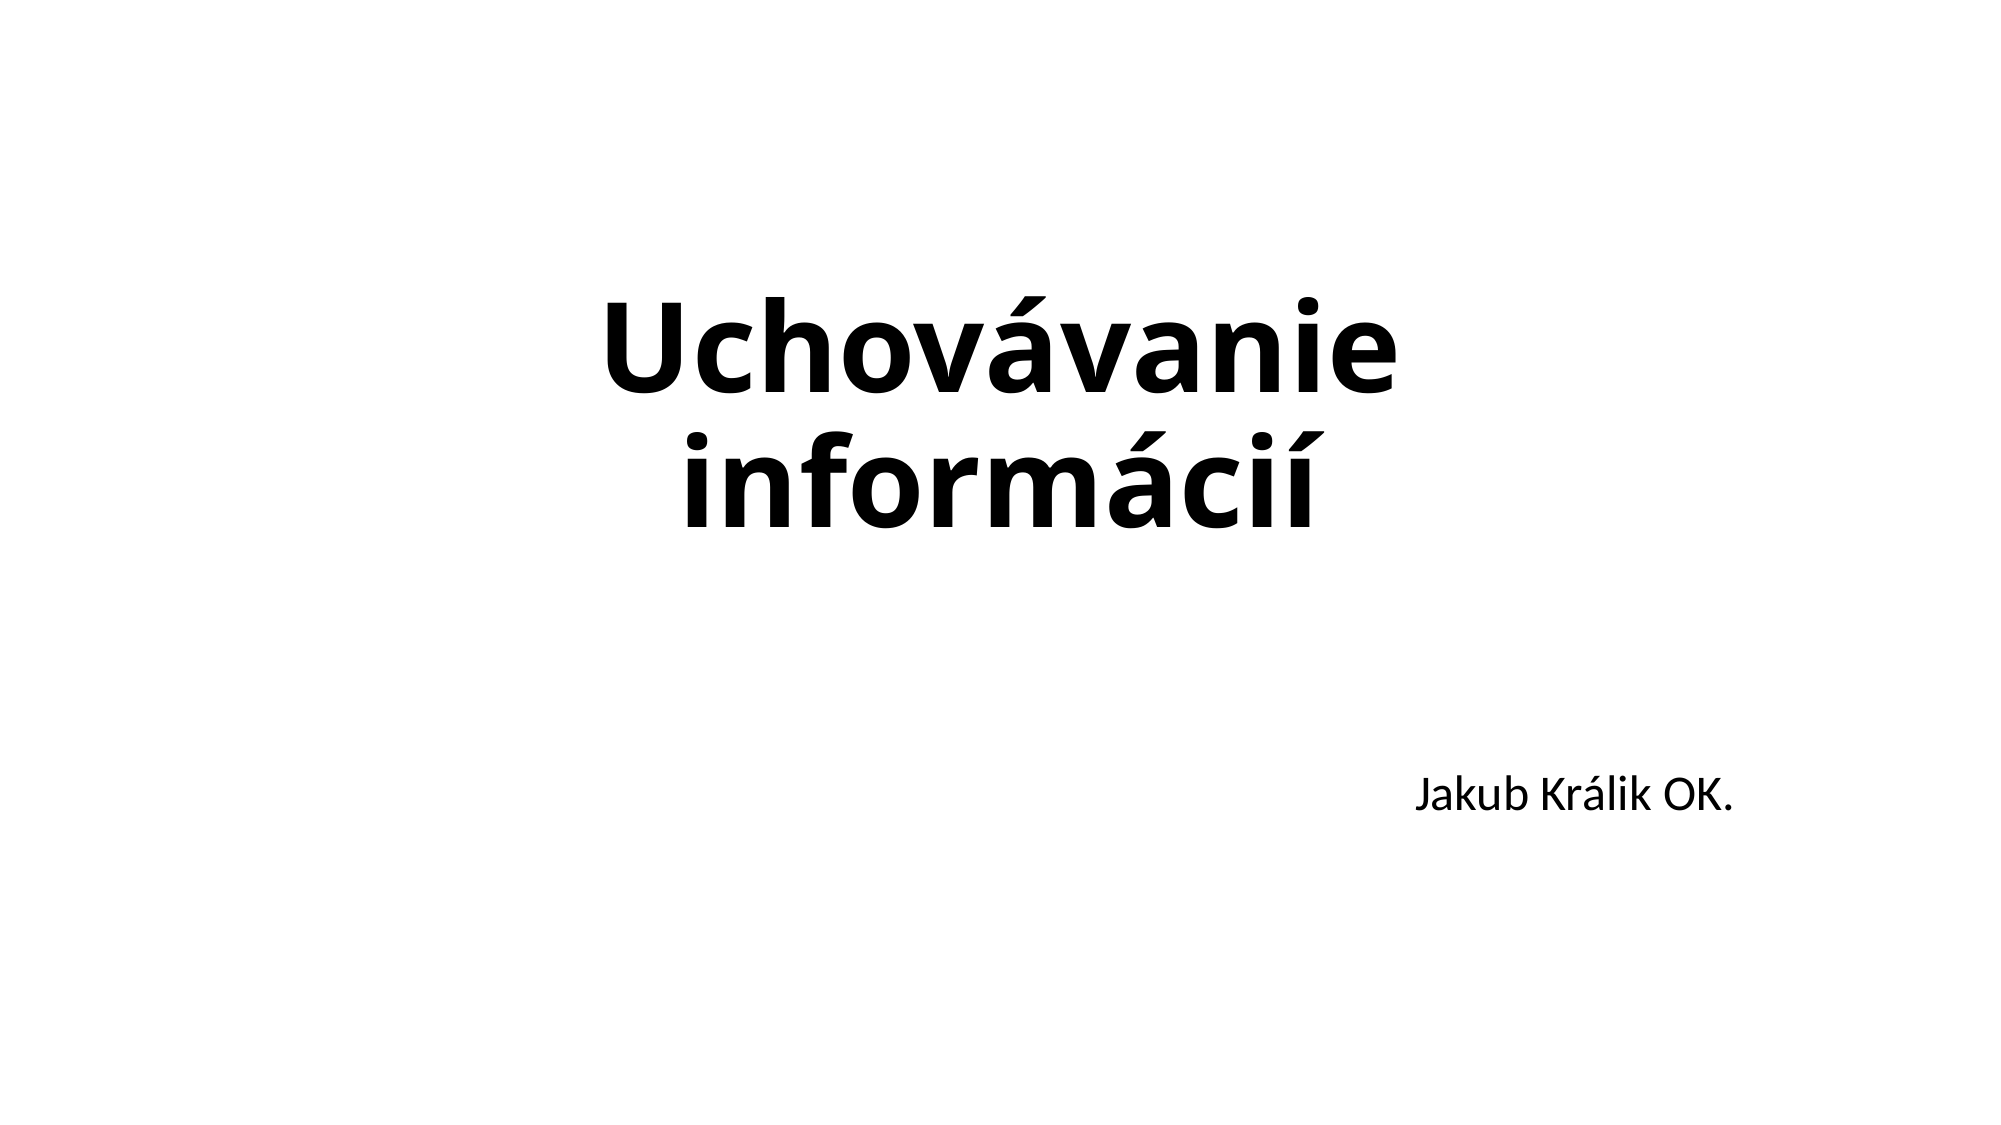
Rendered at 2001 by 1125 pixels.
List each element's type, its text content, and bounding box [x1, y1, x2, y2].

subtitle Jakub Králik OK. [249, 759, 1750, 1031]
title Uchovávanie informácií [249, 170, 1750, 563]
